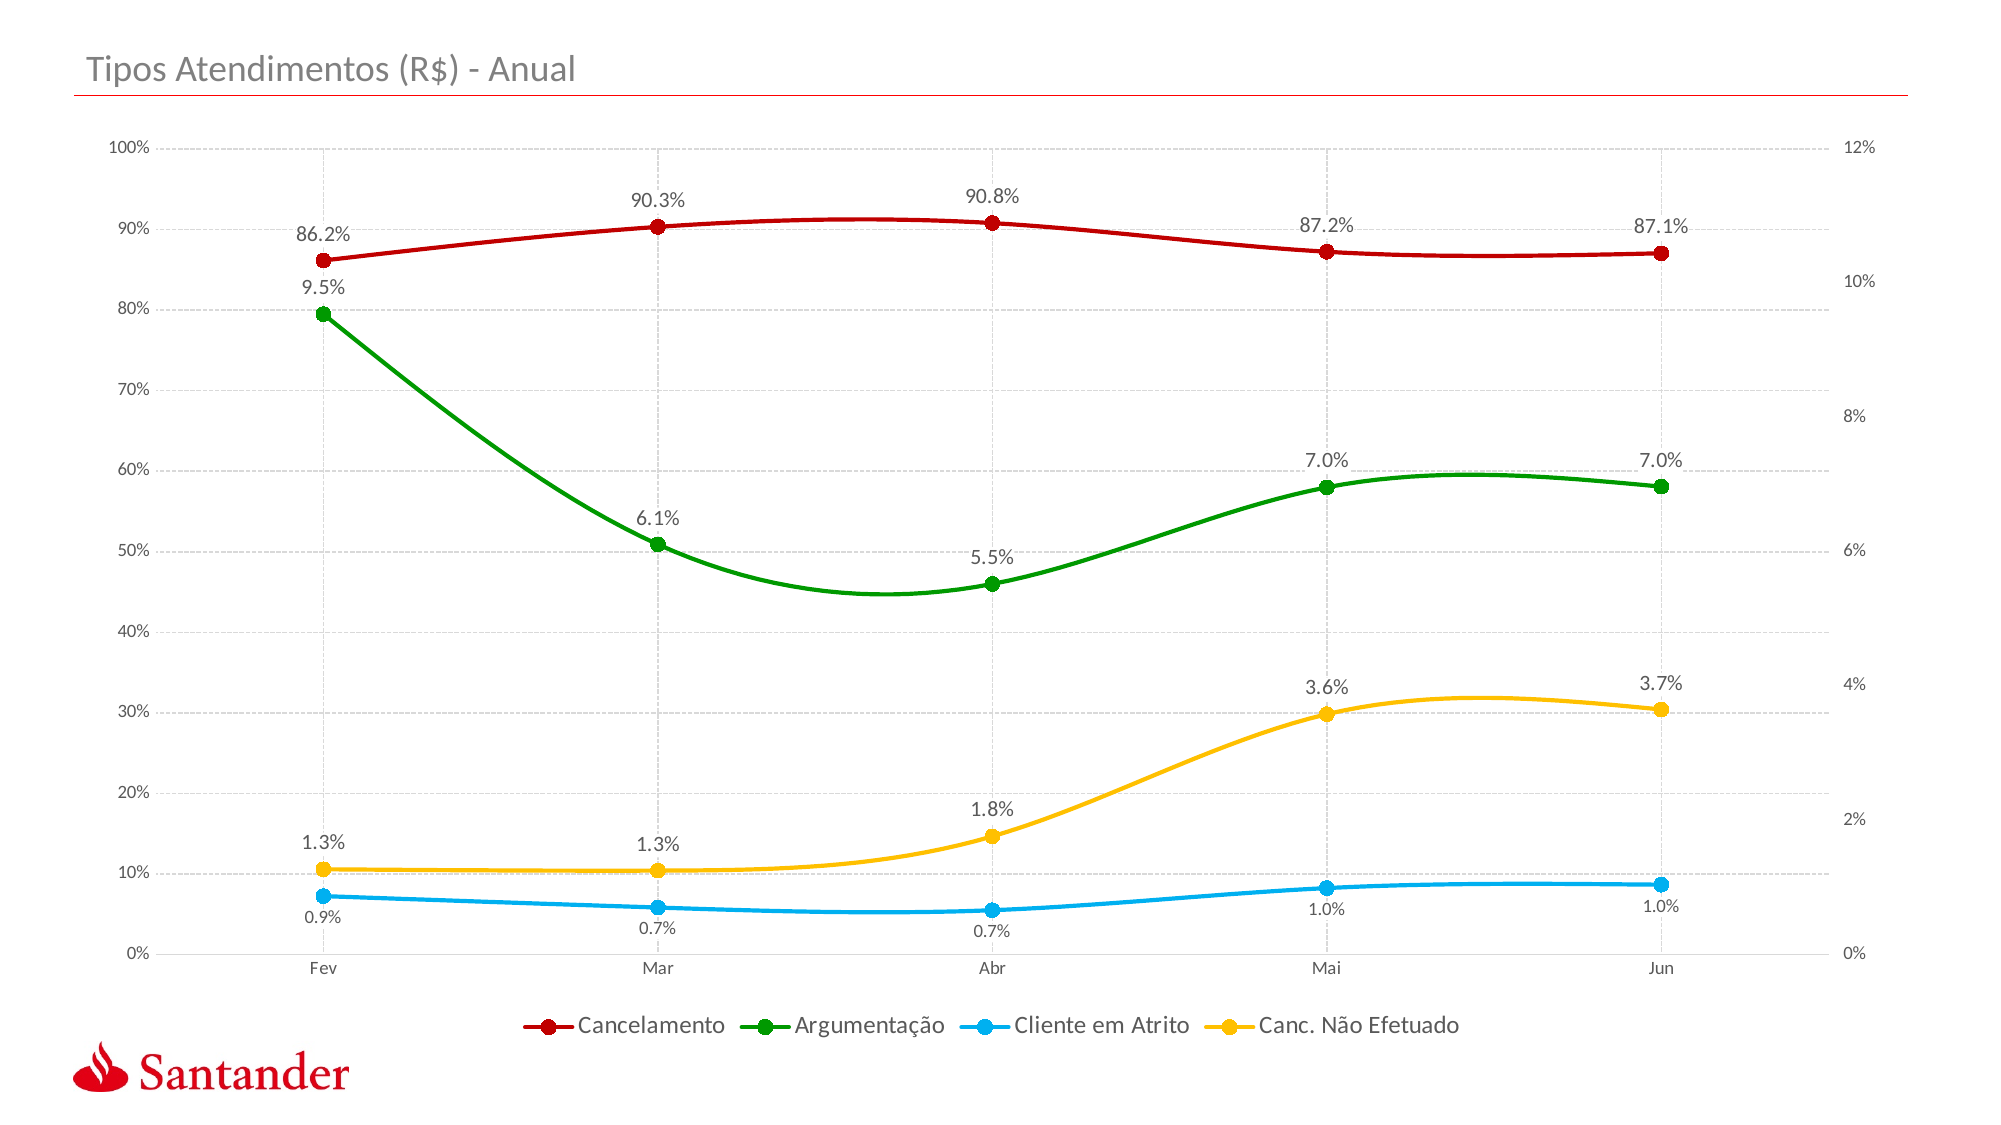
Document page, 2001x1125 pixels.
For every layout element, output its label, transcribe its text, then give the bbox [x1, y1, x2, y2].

picture [73, 1046, 349, 1092]
chart [71, 121, 1914, 1046]
text_box Tipos Atendimentos (R$) - Anual [71, 36, 1914, 97]
